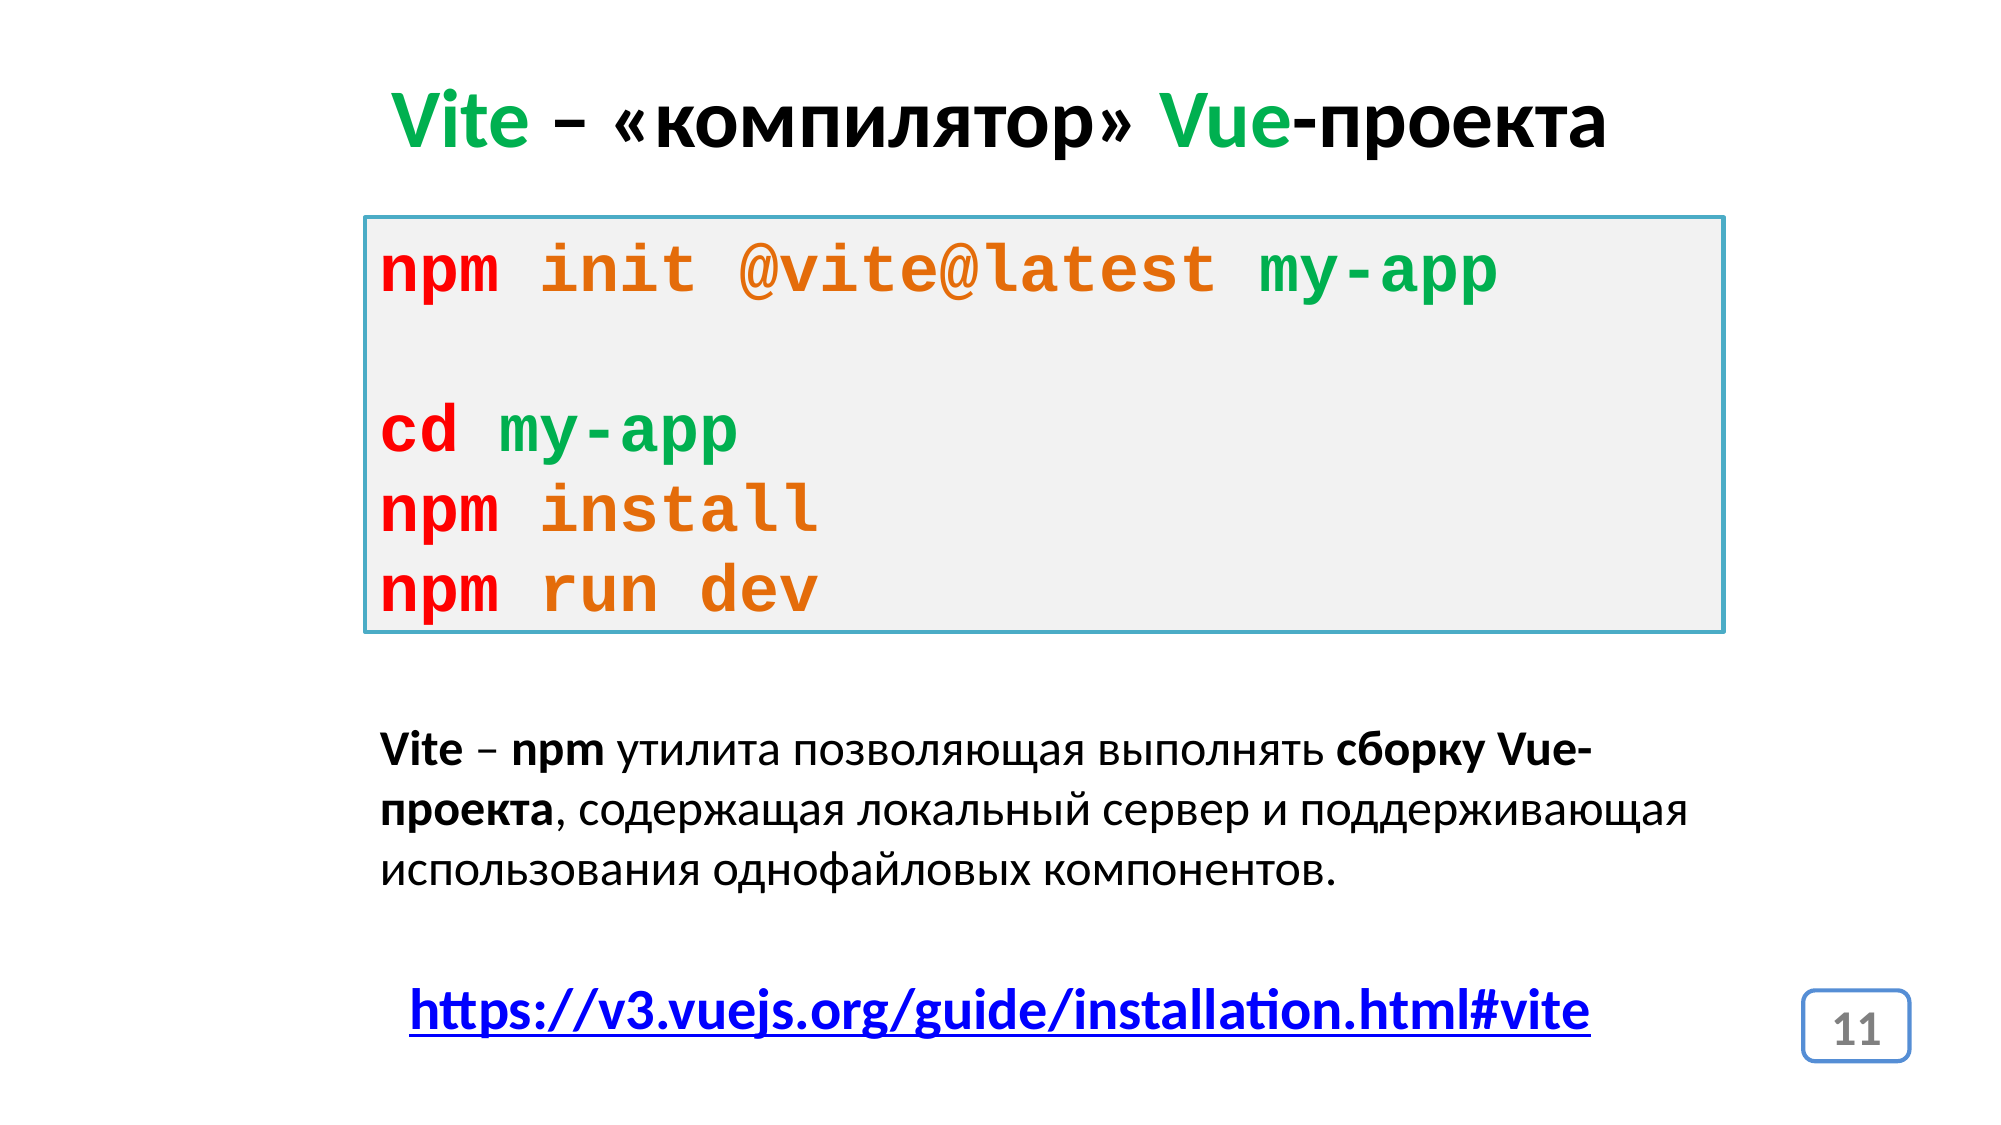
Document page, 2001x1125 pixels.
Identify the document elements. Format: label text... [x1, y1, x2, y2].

text_box 11 [1801, 1049, 1912, 1064]
text_box npm init @vite@latest my-app cd my-app npm install npm run dev [363, 215, 1726, 634]
text_box https://v3.vuejs.org/guide/installation.html#vite [0, 964, 2000, 1049]
text_box Vite – npm утилита позволяющая выполнять сборку Vue-проекта, содержащая локальный сервер и поддерживающая использования однофайловых компонентов. [365, 708, 1724, 903]
text_box Vite – «компилятор» Vue-проекта [0, 56, 2000, 172]
